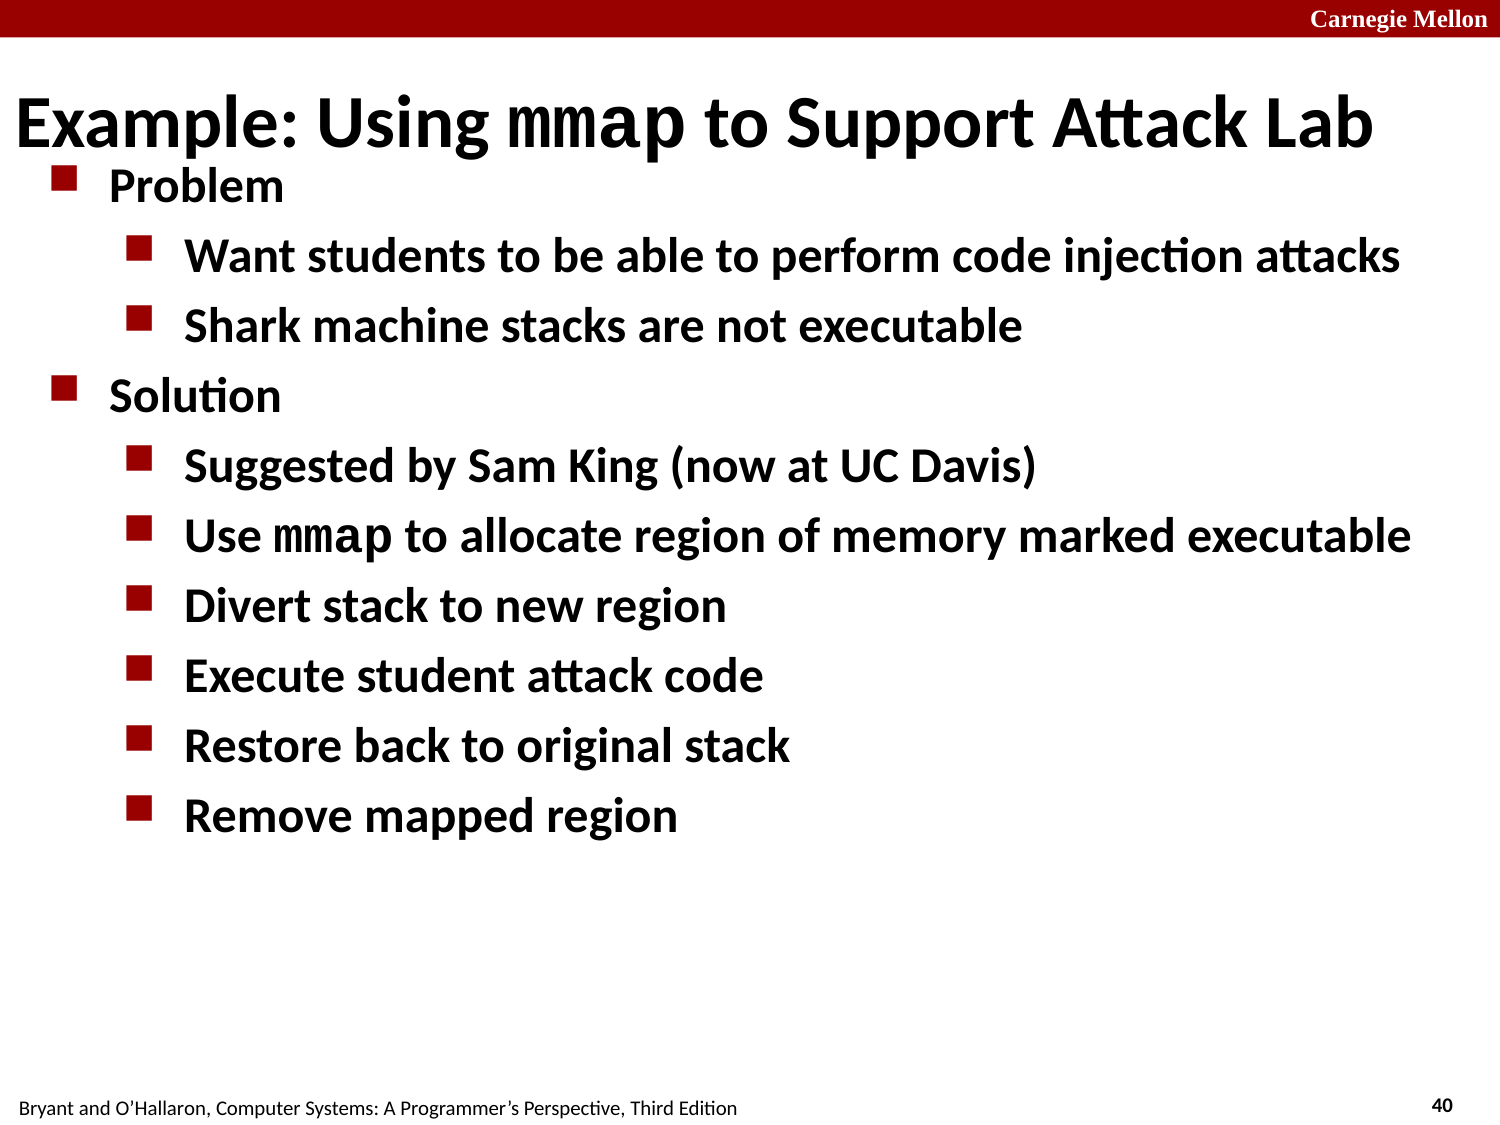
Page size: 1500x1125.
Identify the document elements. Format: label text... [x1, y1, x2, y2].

title Example: Using mmap to Support Attack Lab [0, 75, 1500, 176]
text_box Problem Want students to be able to perform code injection attacks Shark machine stacks are not executable Solution Suggested by Sam King (now at UC Davis) Use mmap to allocate region of memory marked executable Divert stack to new region Execute student attack code Restore back to original stack Remove mapped region [37, 144, 1476, 272]
text_box [65, 272, 1361, 313]
